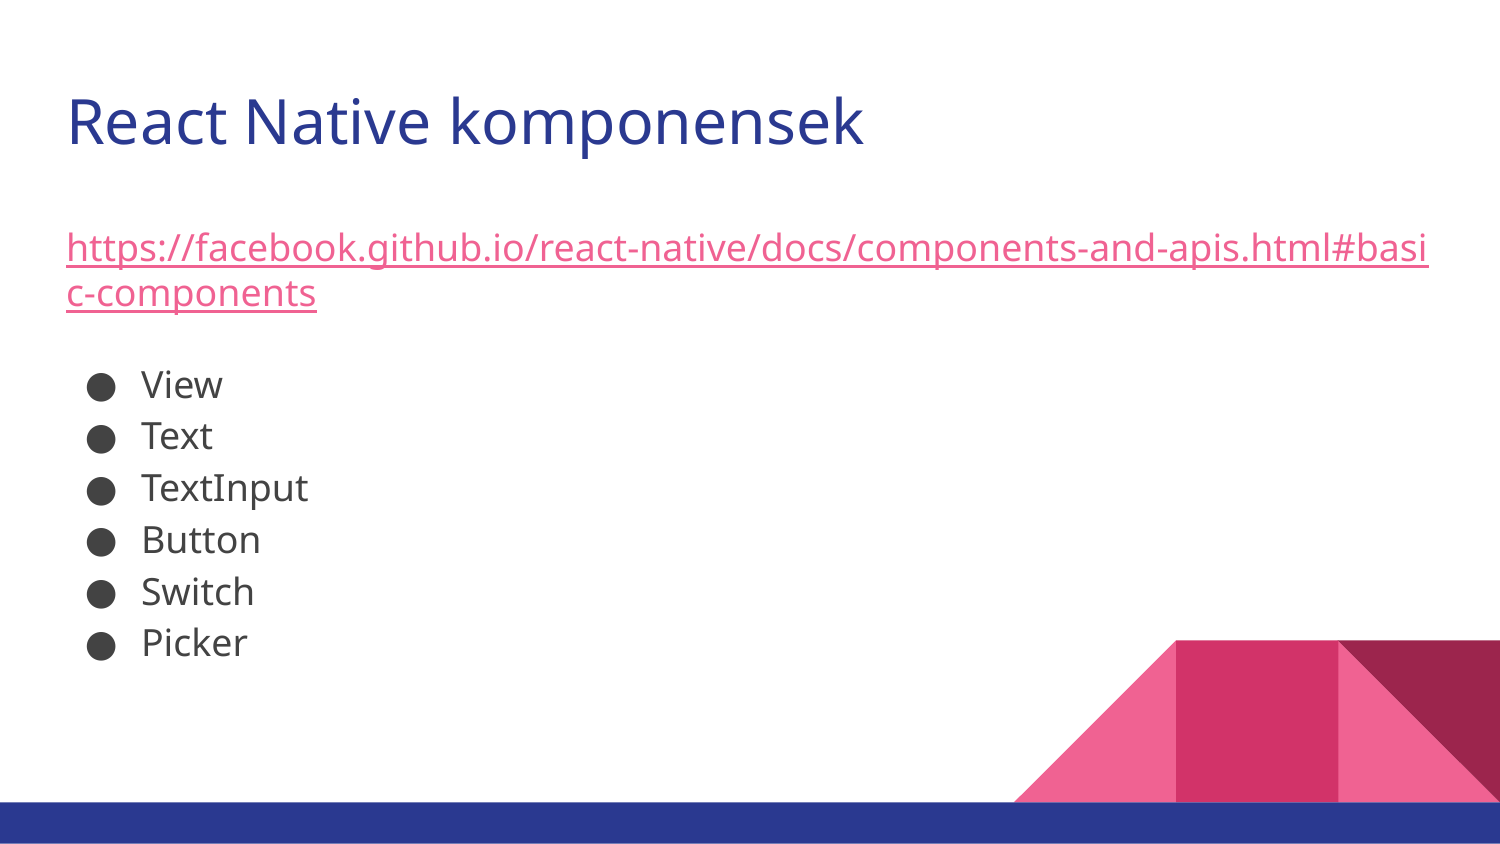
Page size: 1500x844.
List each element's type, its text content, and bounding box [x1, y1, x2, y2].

title React Native komponensek [51, 67, 1449, 167]
list https://facebook.github.io/react-native/docs/components-and-apis.html#basic-components View Text TextInput Button Switch Picker [51, 201, 1449, 750]
